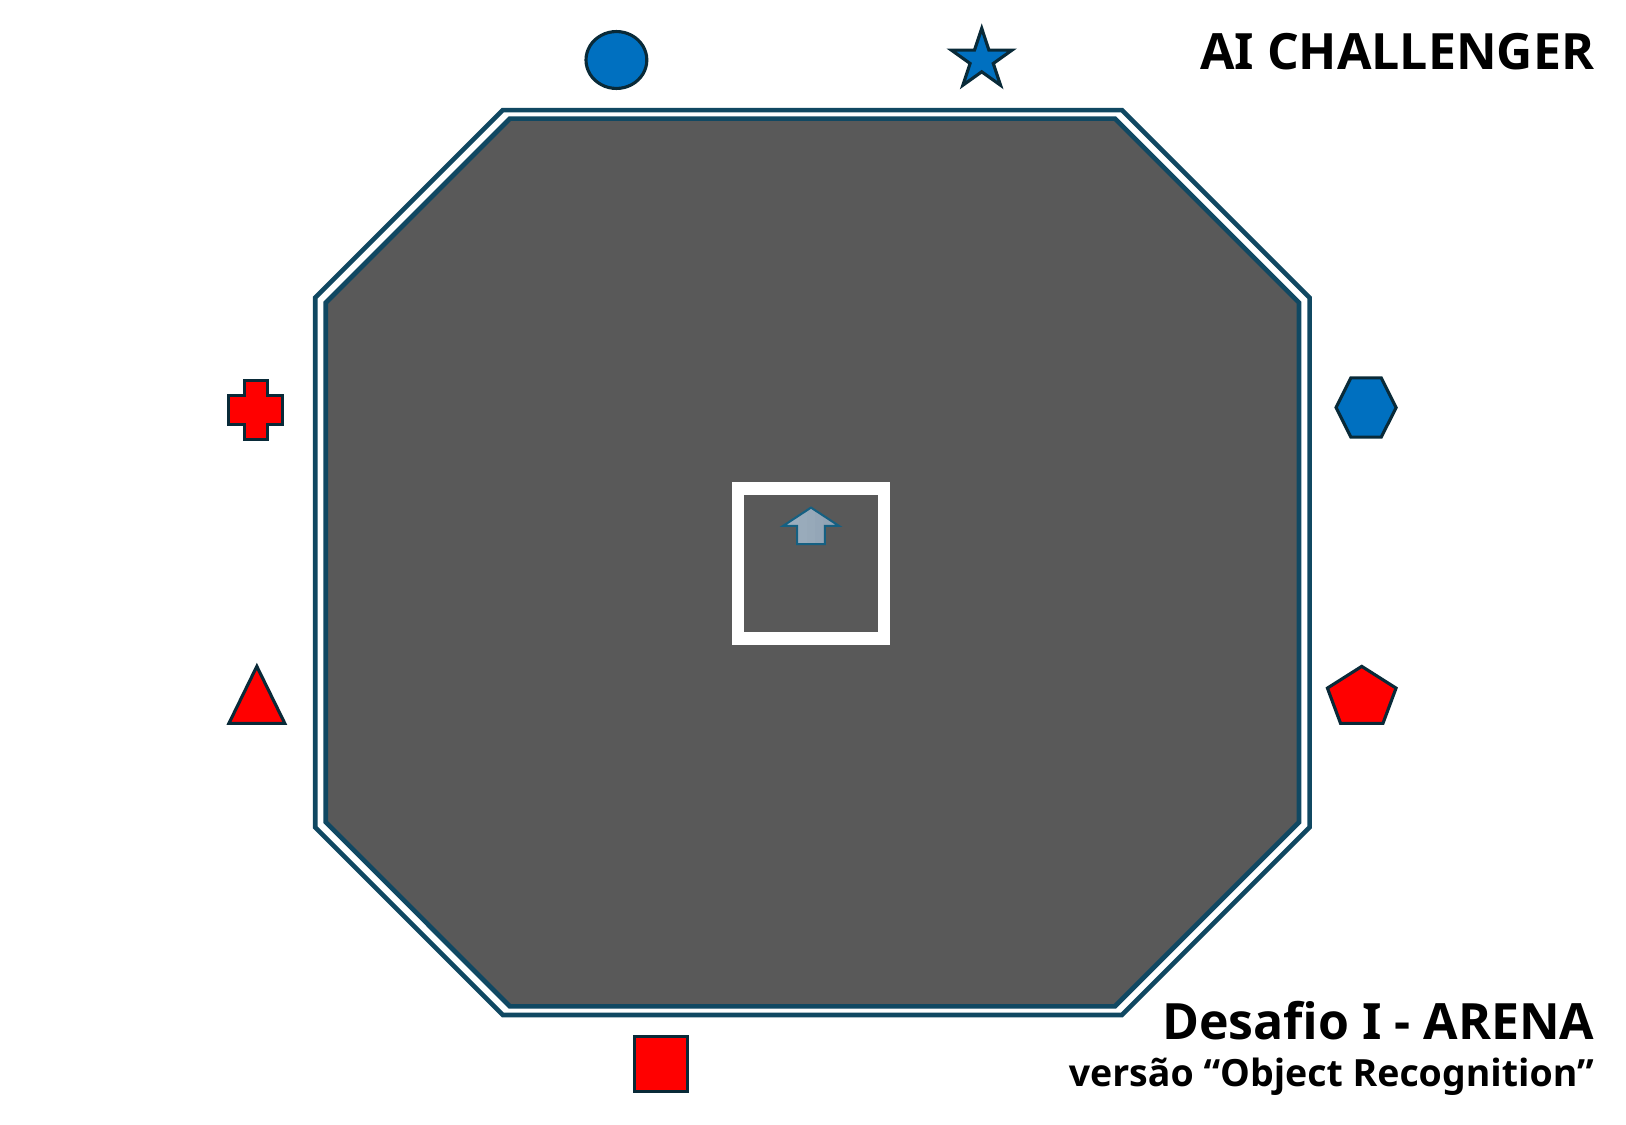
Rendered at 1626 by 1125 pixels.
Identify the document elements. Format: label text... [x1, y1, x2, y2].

text_box Desafio I - ARENA versão “Object Recognition” [906, 981, 1610, 1102]
text_box [1334, 376, 1398, 439]
text_box [226, 662, 288, 725]
text_box [584, 29, 649, 91]
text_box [314, 109, 1311, 1016]
text_box [227, 379, 284, 441]
text_box [1325, 664, 1398, 725]
text_box [946, 23, 1017, 90]
text_box [633, 1035, 689, 1093]
text_box AI CHALLENGER [1185, 11, 1610, 87]
